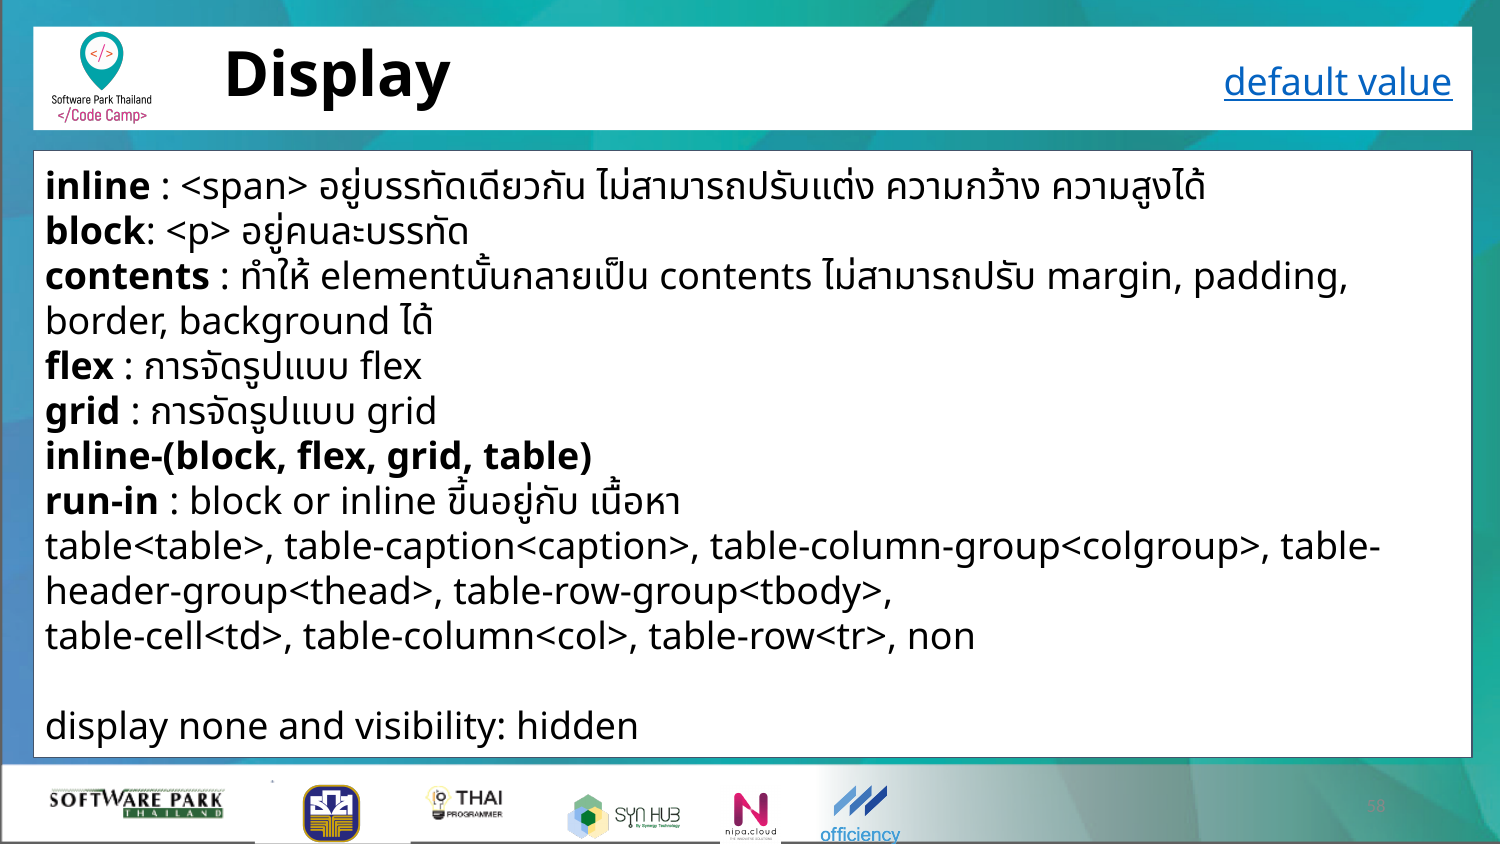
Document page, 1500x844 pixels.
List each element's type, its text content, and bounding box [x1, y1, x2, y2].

picture [0, 0, 1500, 844]
slide_number ‹#› [1059, 782, 1397, 827]
text_box default value [1208, 43, 1478, 124]
title Display [212, 18, 1447, 134]
list inline : <span> อยู่บรรทัดเดียวกัน ไม่สามารถปรับแต่ง ความกว้าง ความสูงได้ block: <p> อยู่คนละบรรทัด contents : ทำให้ elementนั้นกลายเป็น contents ไม่สามารถปรับ margin, padding, border, background ได้ flex : การจัดรูปแบบ flex grid : การจัดรูปแบบ grid inline-(block, flex, grid, table) run-in : block or inline ขี้นอยู่กับ เนื้อหา table<table>, table-caption<caption>, table-column-group<colgroup>, table-header-group<thead>, table-row-group<tbody>, table-cell<td>, table-column<col>, table-row<tr>, non display none and visibility: hidden [33, 150, 1473, 777]
